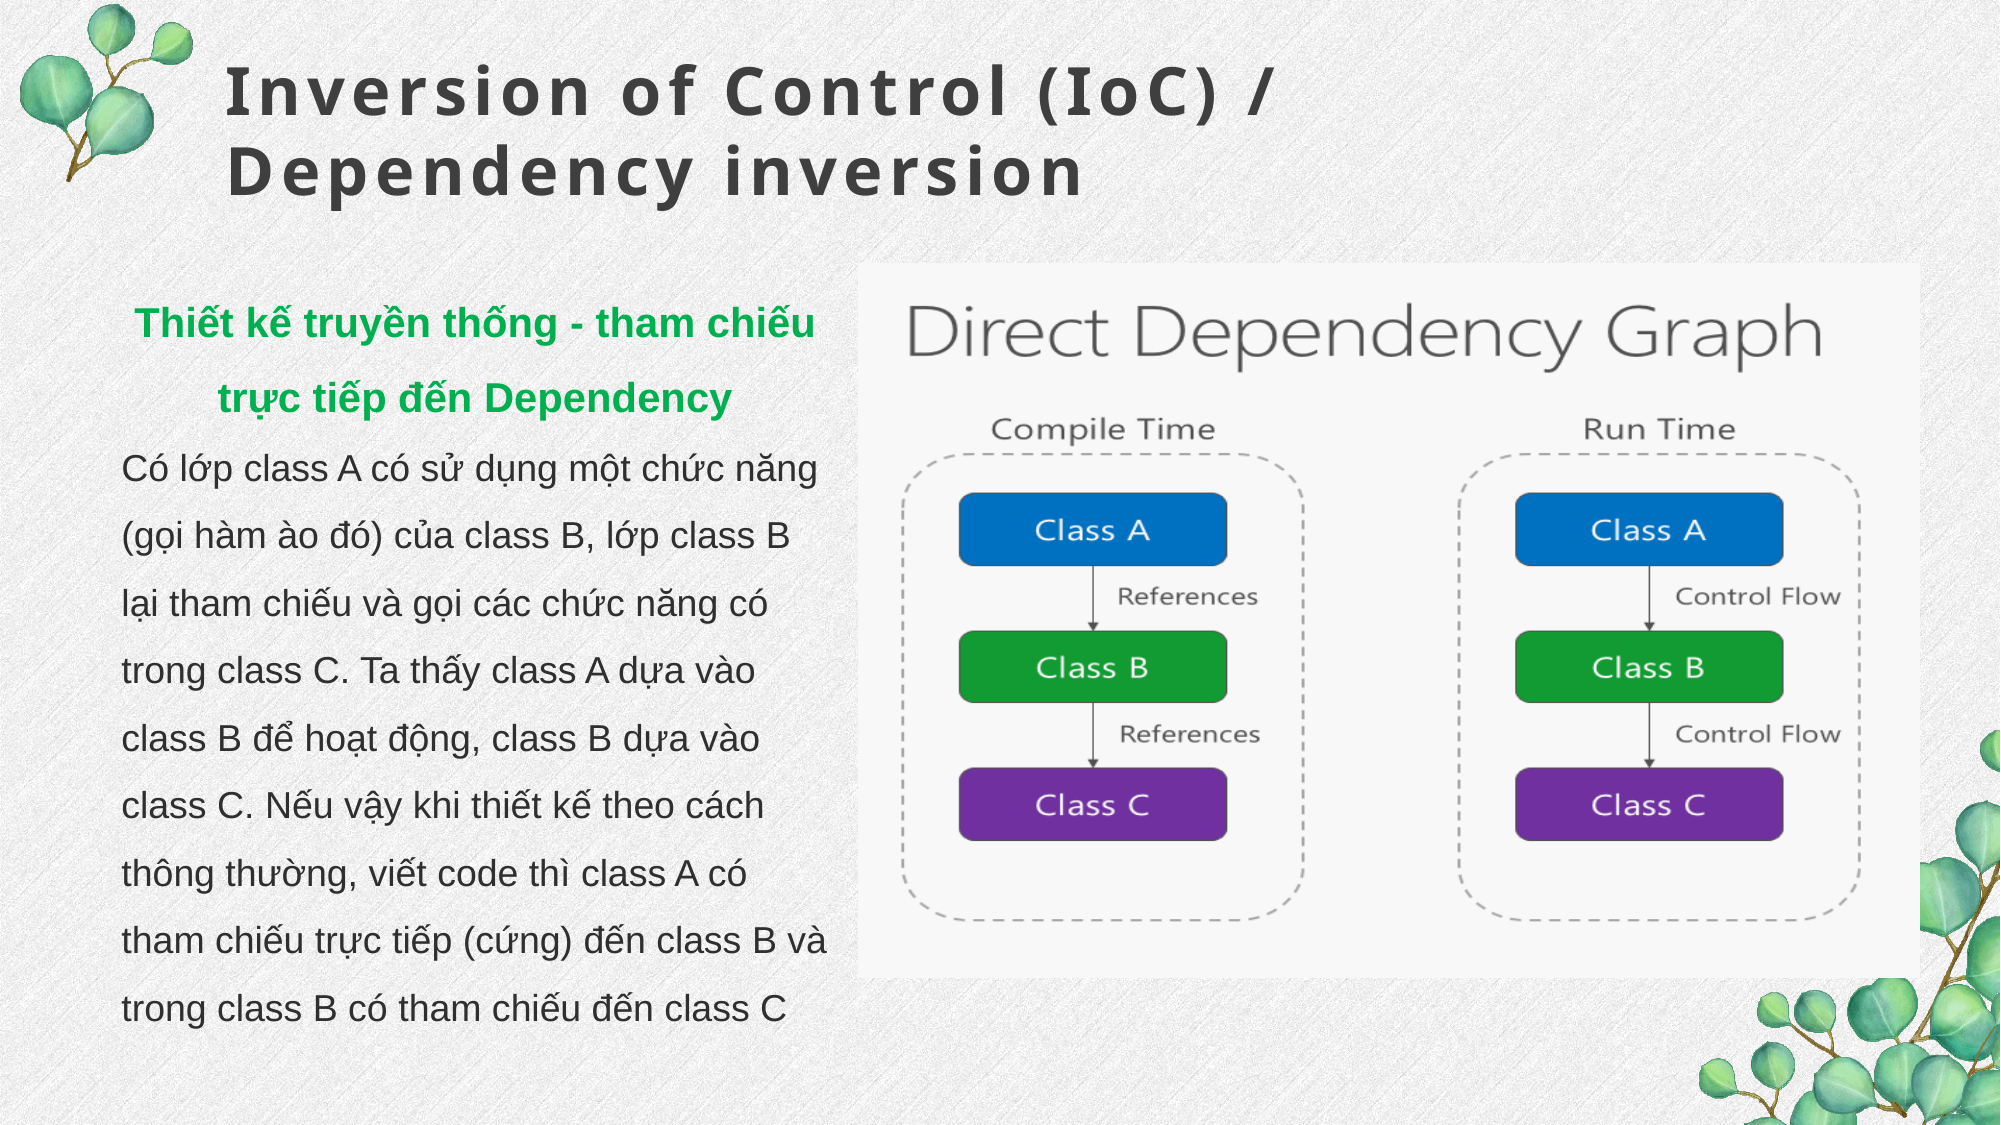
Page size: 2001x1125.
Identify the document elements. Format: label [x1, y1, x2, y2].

list [858, 263, 1920, 978]
picture [0, 0, 2000, 1125]
